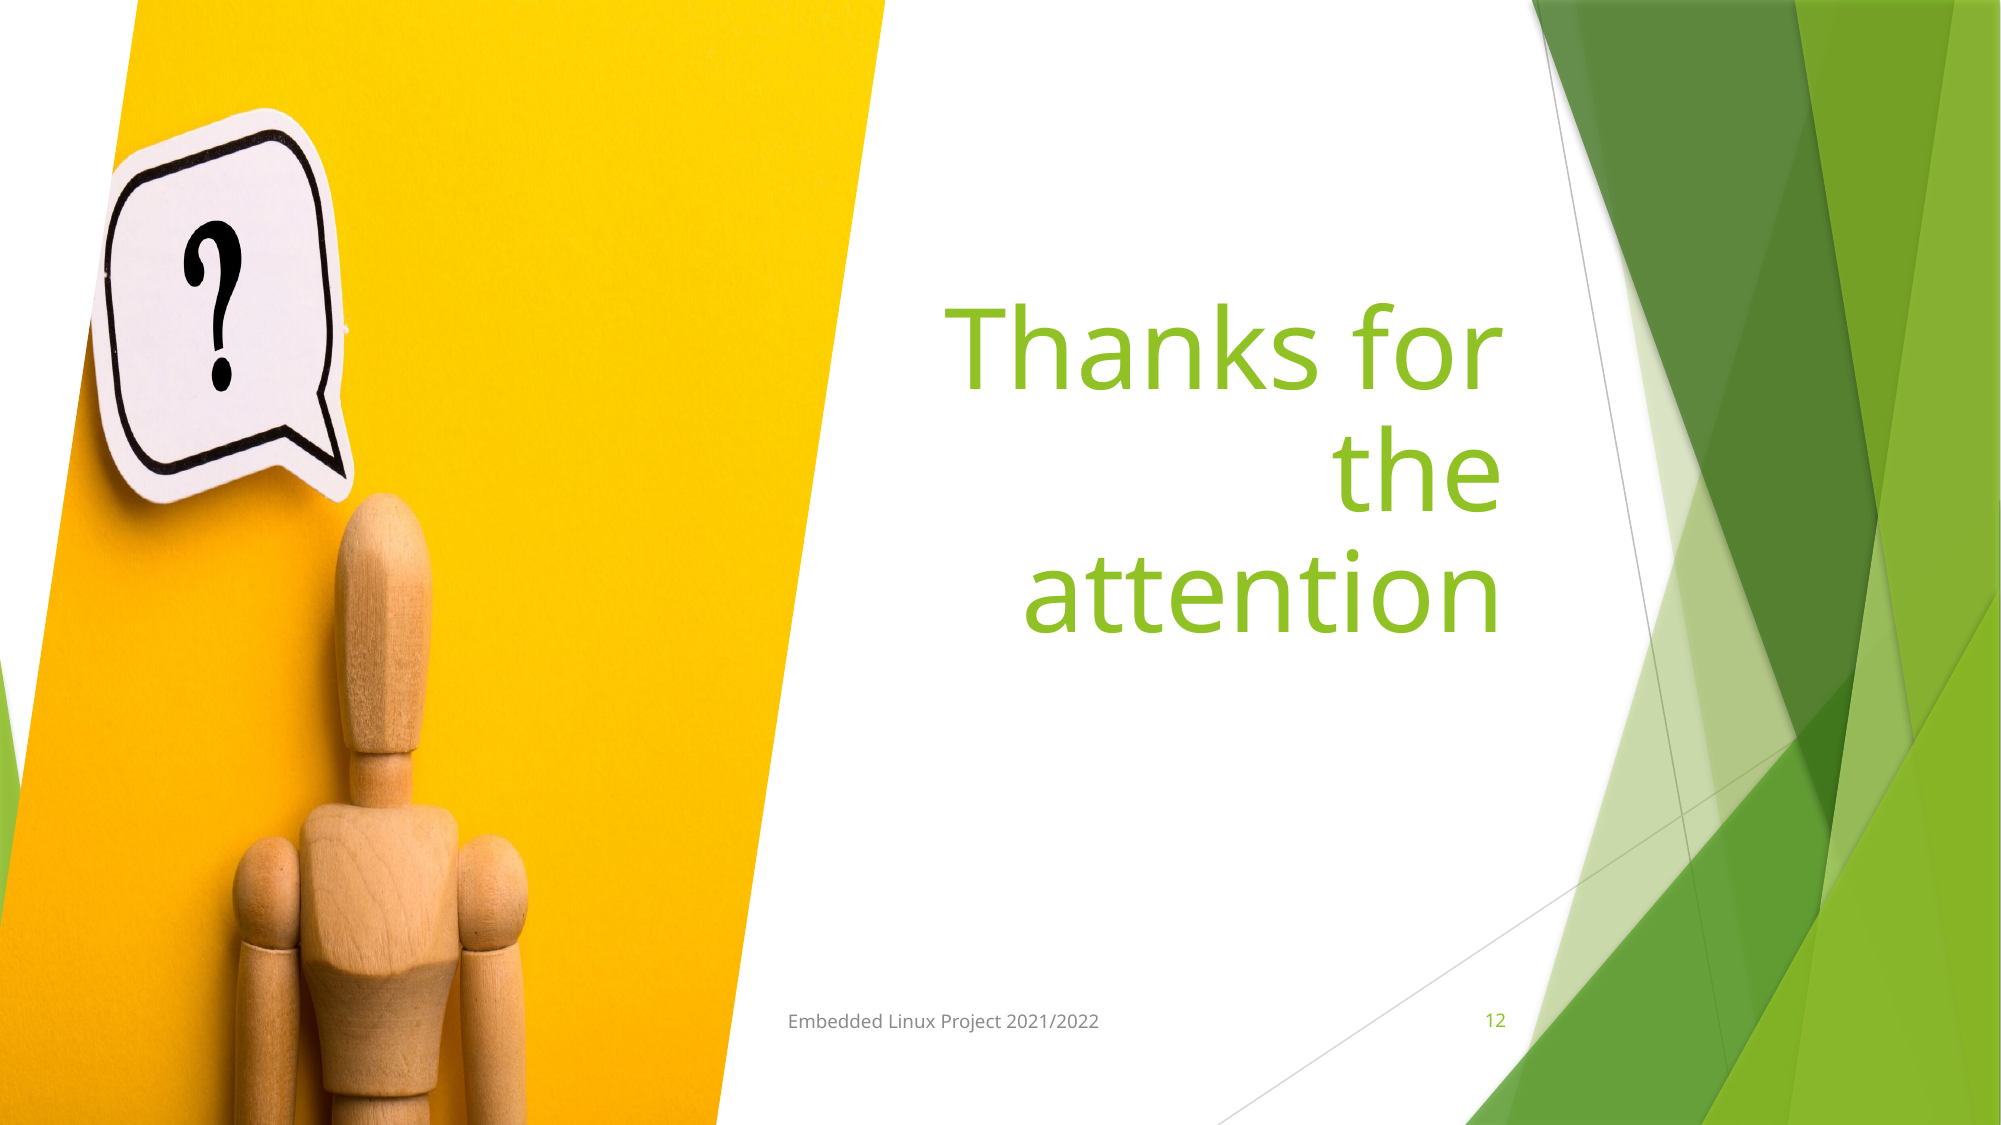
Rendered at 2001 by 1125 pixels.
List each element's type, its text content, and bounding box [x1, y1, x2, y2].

picture [0, 0, 886, 1125]
footer Embedded Linux Project 2021/2022 [890, 991, 1332, 1051]
title Thanks for the attention [890, 275, 1521, 665]
slide_number 12 [1409, 991, 1522, 1051]
